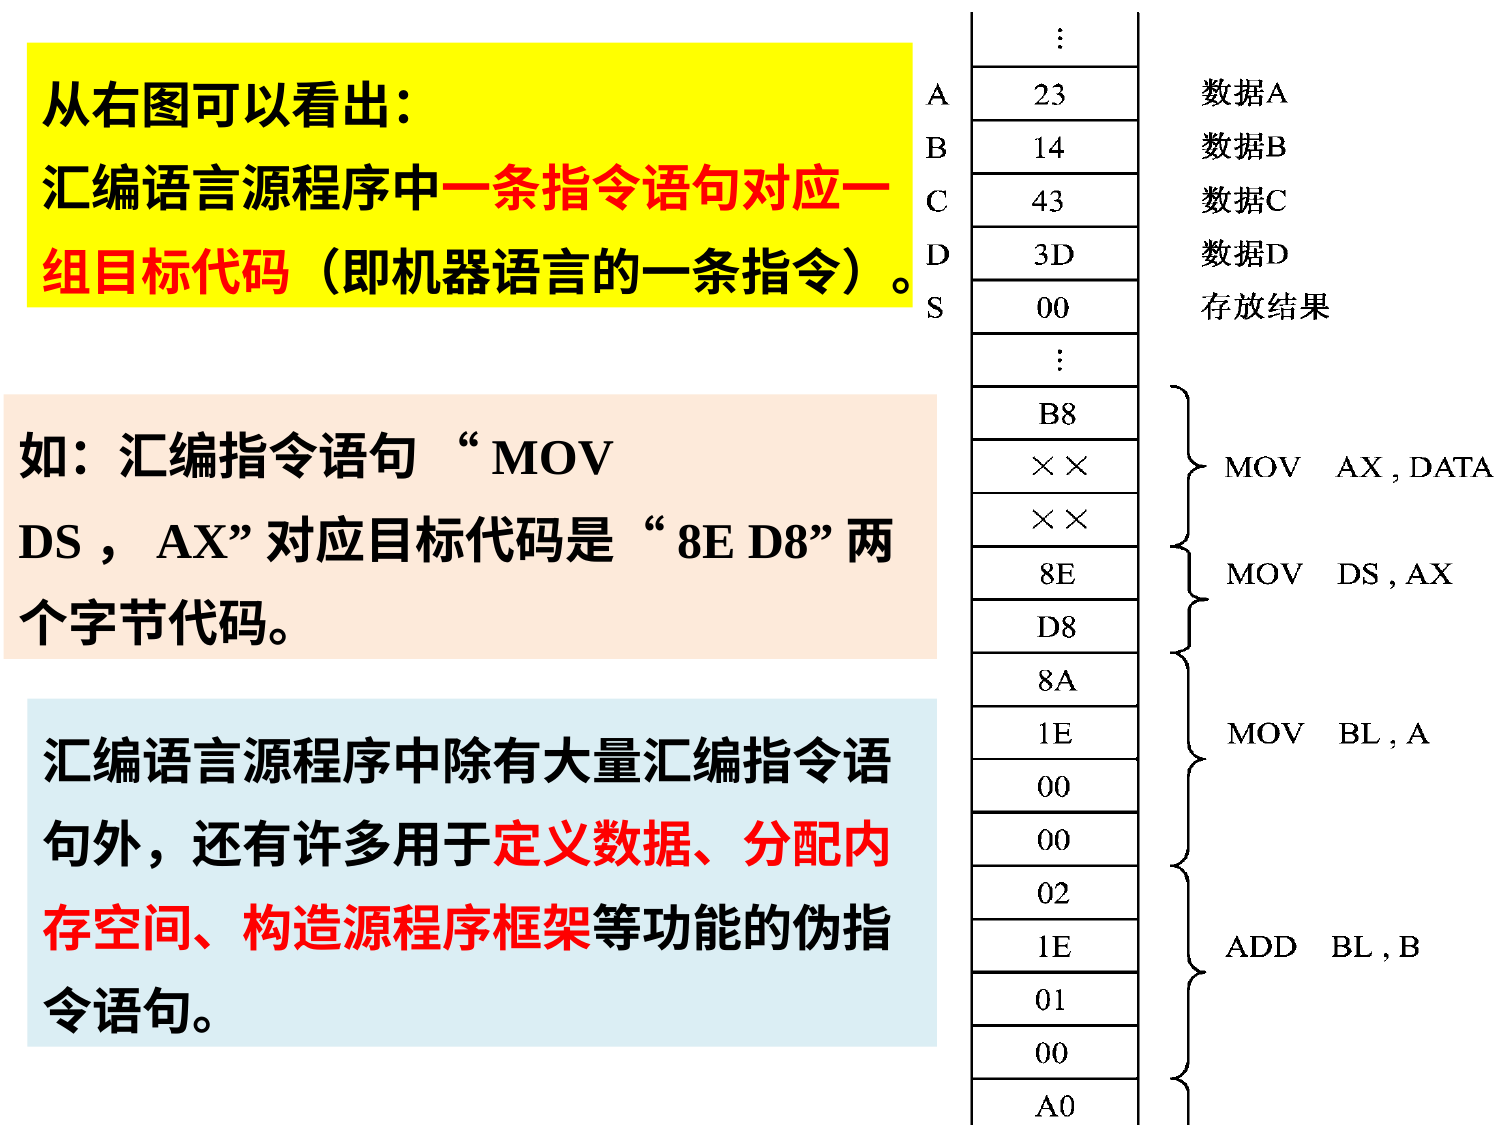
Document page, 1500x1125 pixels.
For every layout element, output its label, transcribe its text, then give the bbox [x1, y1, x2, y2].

text_box 如：汇编指令语句 “MOV DS，AX”对应目标代码是“8E D8”两个字节代码。 [3, 394, 909, 659]
picture [915, 0, 1500, 1125]
text_box 汇编语言源程序中除有大量汇编指令语句外，还有许多用于定义数据、分配内存空间、构造源程序框架等功能的伪指令语句。 [27, 698, 909, 1047]
text_box 从右图可以看出： 汇编语言源程序中一条指令语句对应一组目标代码（即机器语言的一条指令）。 [26, 42, 909, 308]
